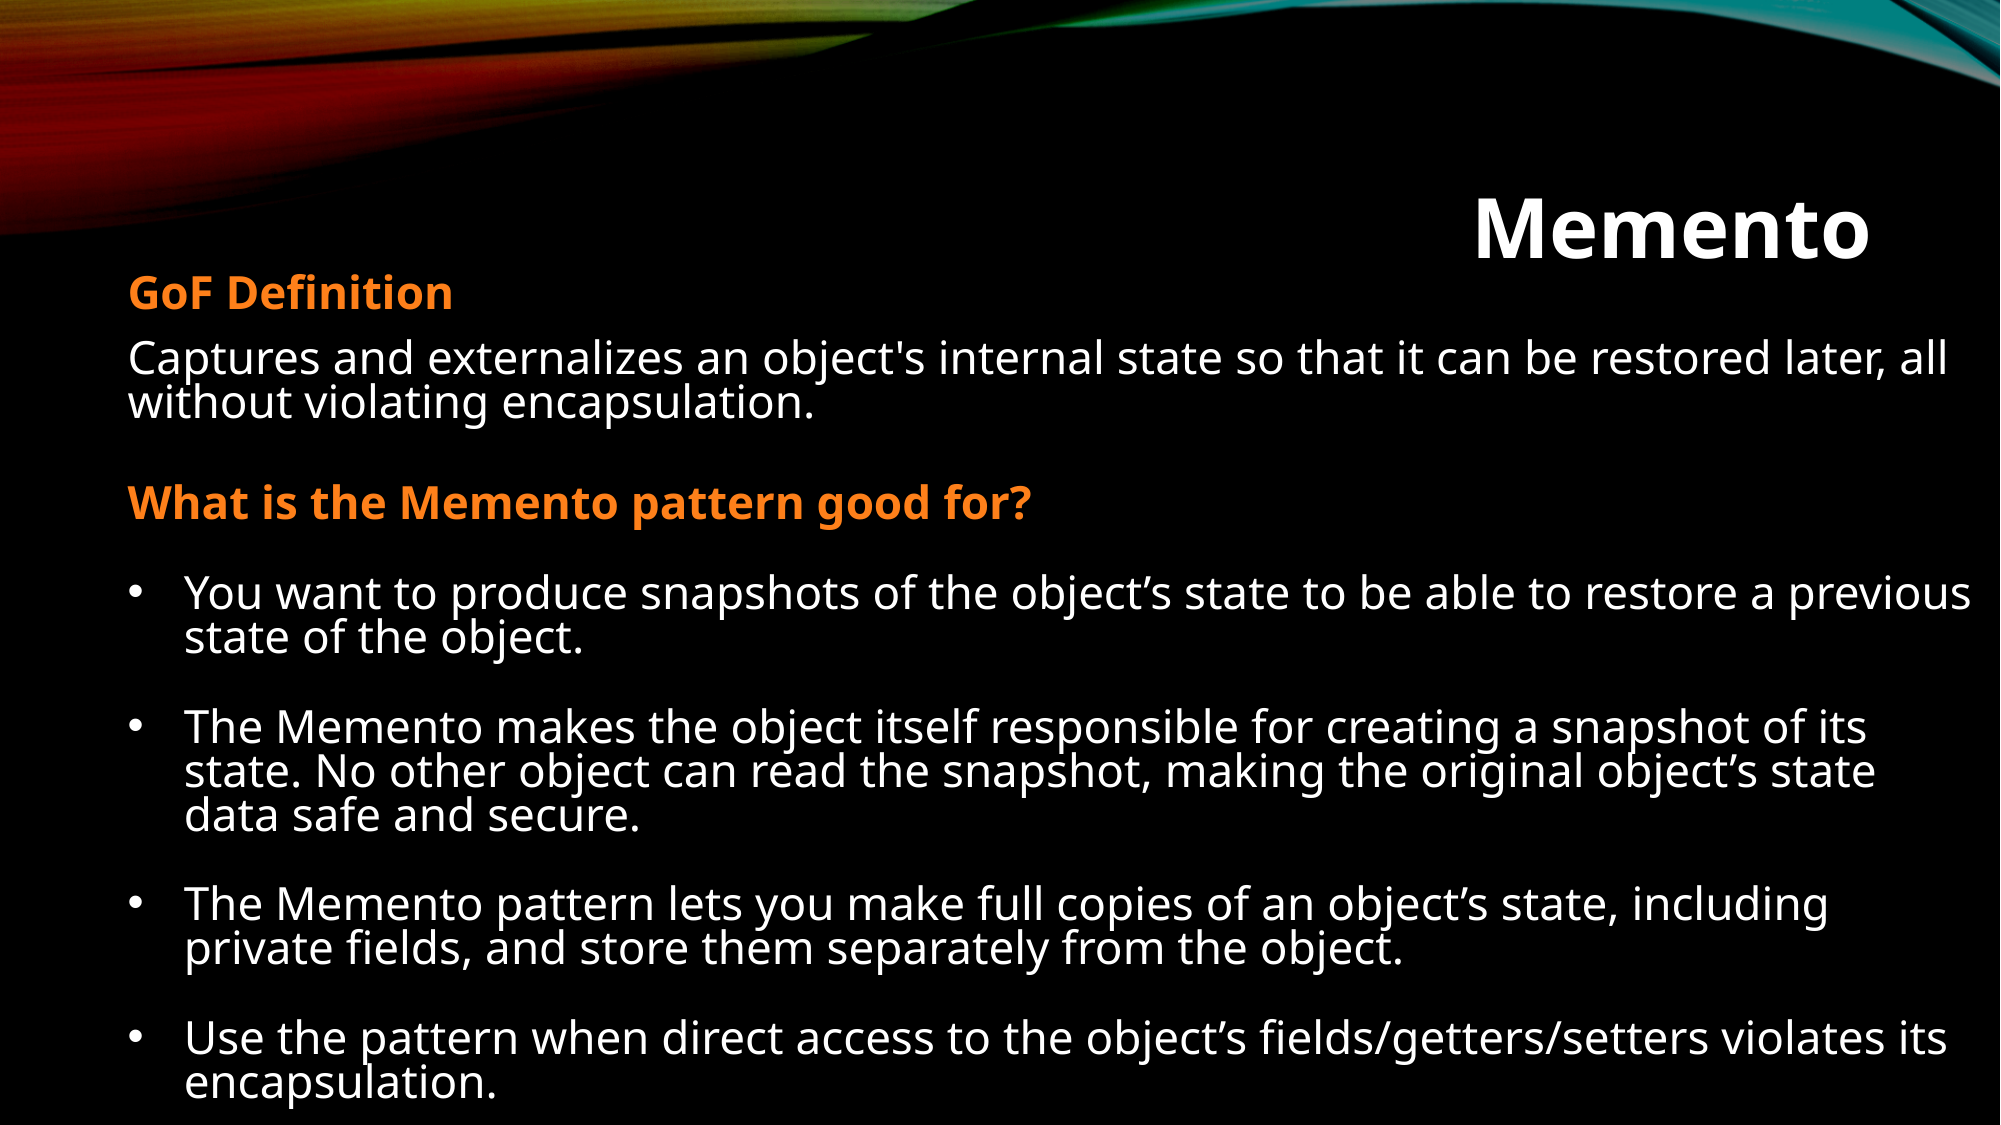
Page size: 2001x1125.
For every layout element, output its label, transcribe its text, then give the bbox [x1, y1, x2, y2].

title Memento [474, 125, 1888, 266]
list GoF Definition Captures and externalizes an object's internal state so that it can be restored later, all without violating encapsulation. What is the Memento pattern good for? You want to produce snapshots of the object’s state to be able to restore a previous state of the object. The Memento makes the object itself responsible for creating a snapshot of its state. No other object can read the snapshot, making the original object’s state data safe and secure. The Memento pattern lets you make full copies of an object’s state, including private fields, and store them separately from the object. Use the pattern when direct access to the object’s fields/getters/setters violates its encapsulation. [112, 266, 2000, 1125]
